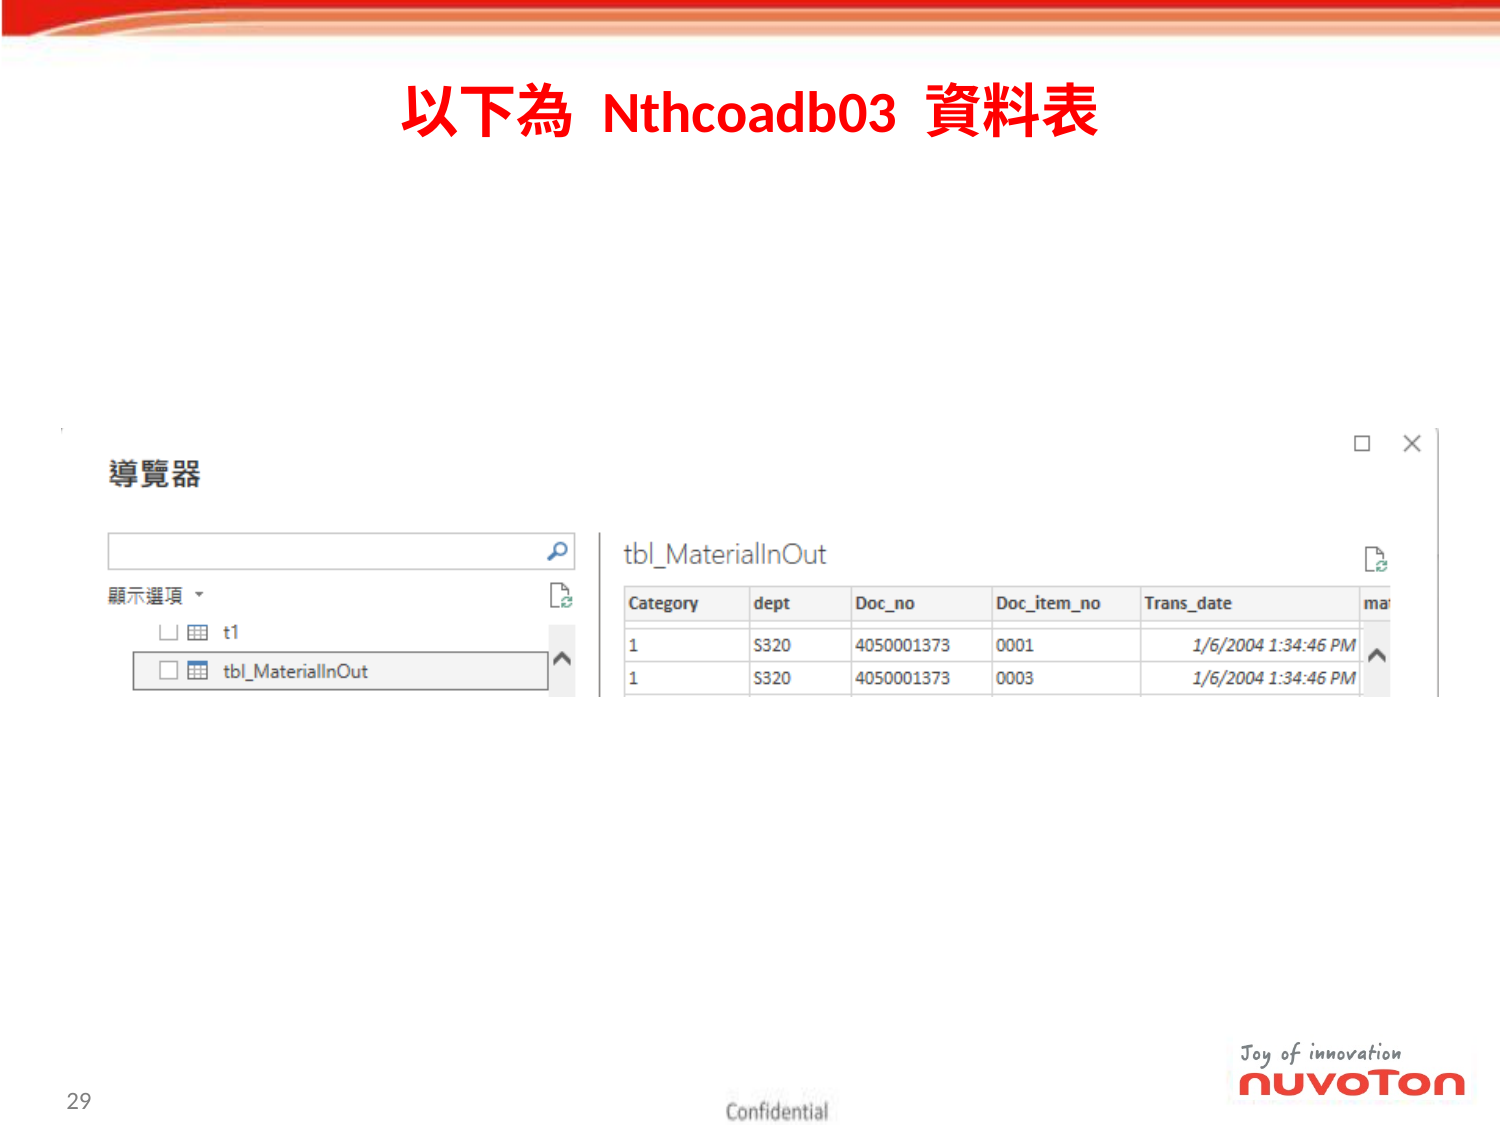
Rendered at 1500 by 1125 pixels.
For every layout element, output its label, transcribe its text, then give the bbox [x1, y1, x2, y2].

title 以下為 Nthcoadb03 資料表 [75, 66, 1425, 149]
picture [1, 0, 1500, 1125]
slide_number 28 [0, 1069, 160, 1125]
